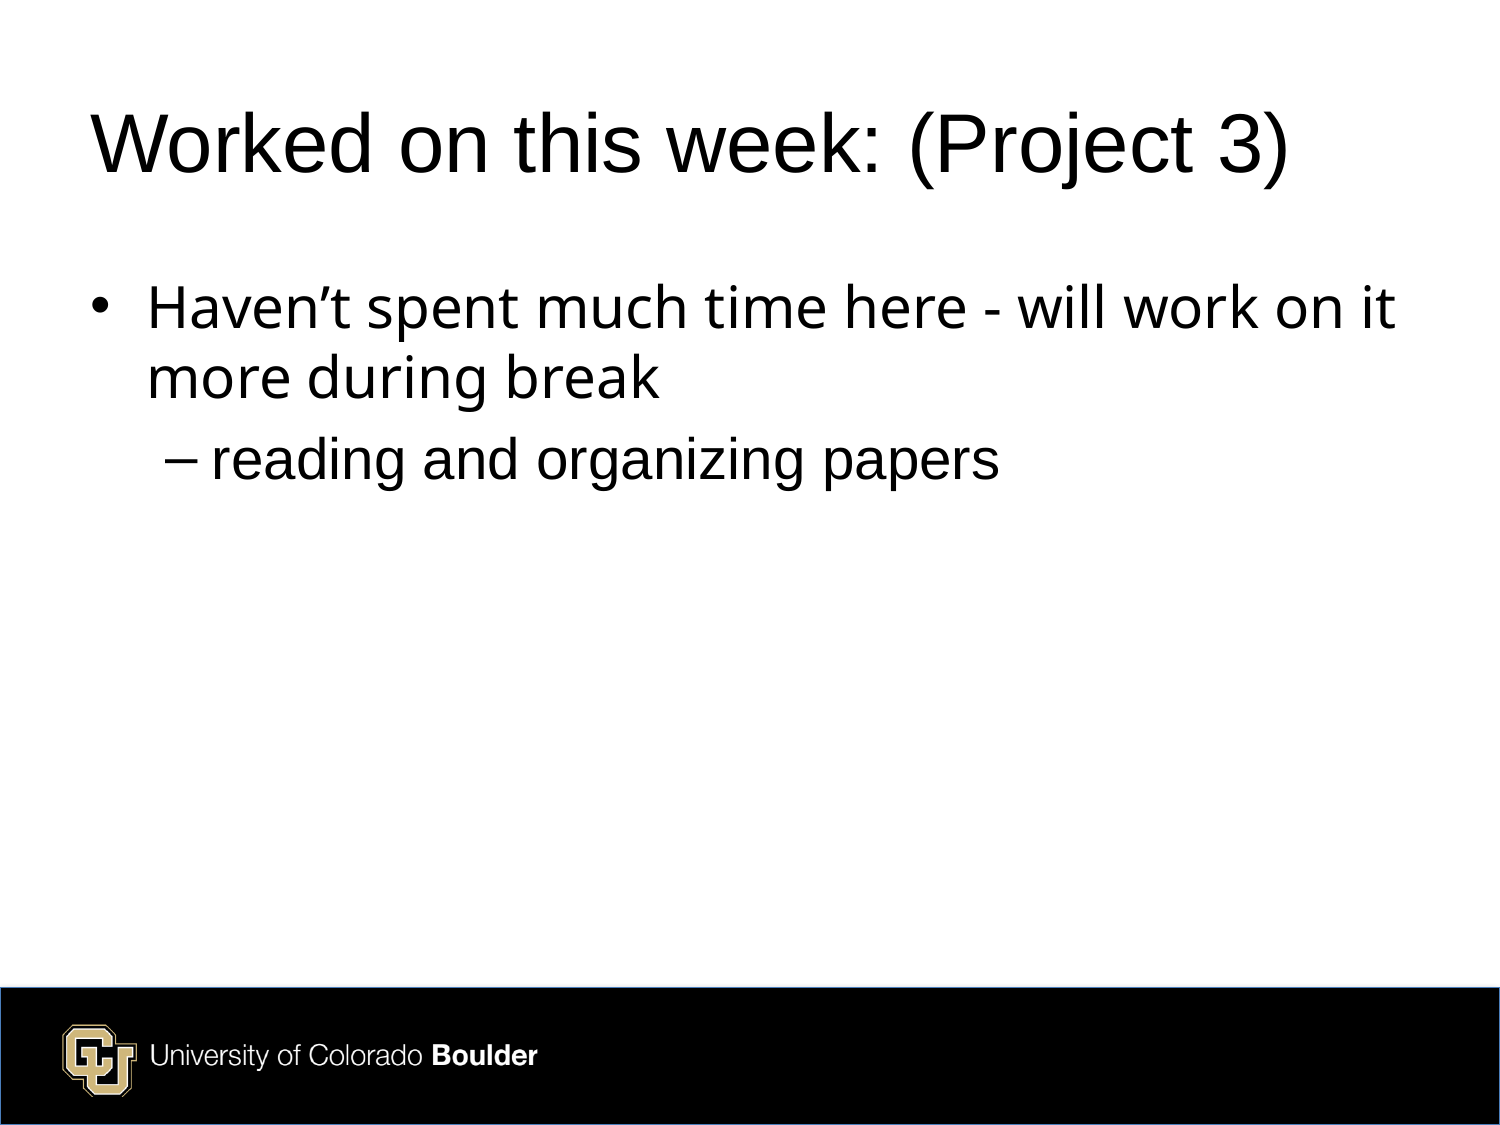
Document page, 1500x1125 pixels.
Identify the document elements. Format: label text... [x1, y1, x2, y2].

list Haven’t spent much time here - will work on it more during break reading and organizing papers [75, 262, 1425, 1005]
title Worked on this week: (Project 3) [75, 45, 1425, 233]
